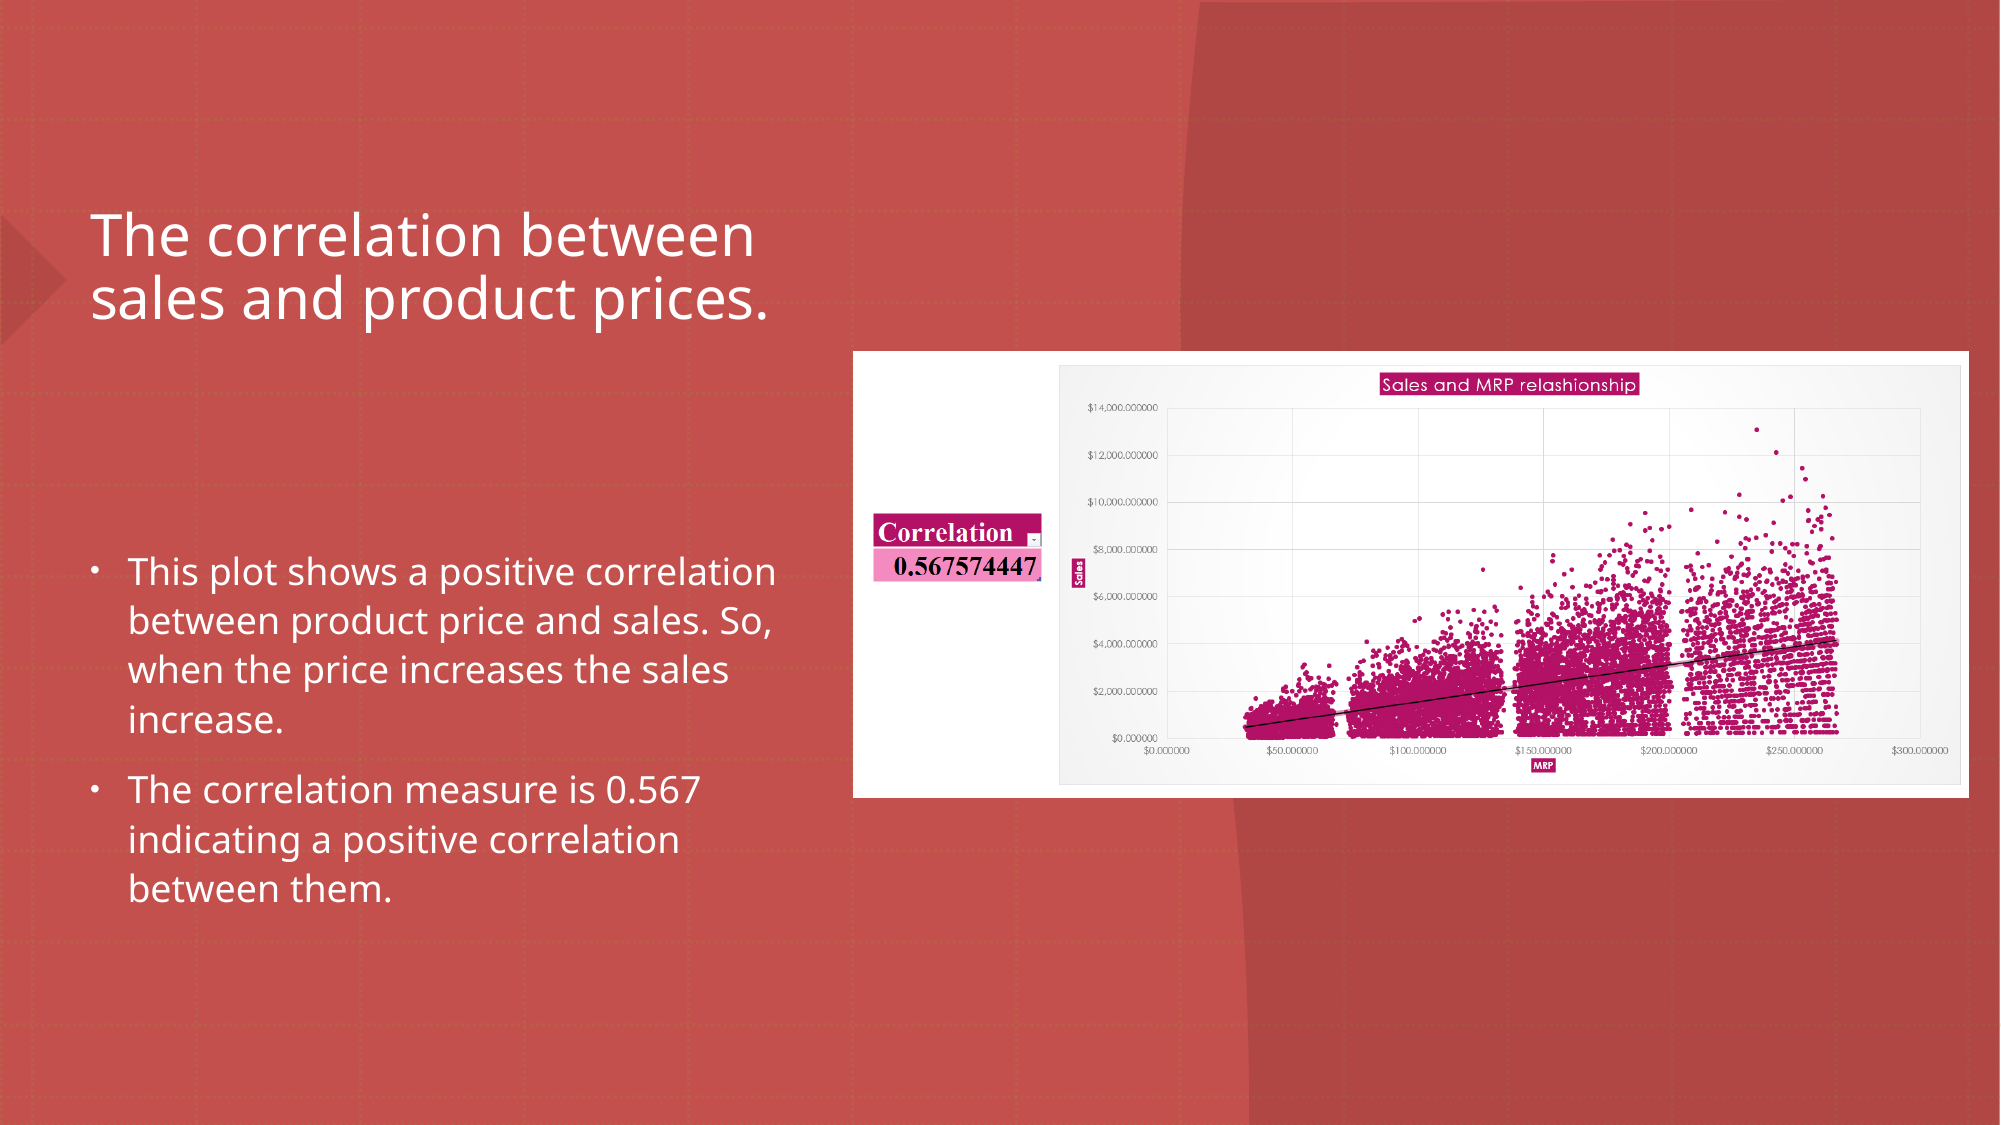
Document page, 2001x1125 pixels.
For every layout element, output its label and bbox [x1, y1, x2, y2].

picture [853, 351, 1969, 798]
text_box [0, 0, 2000, 1125]
